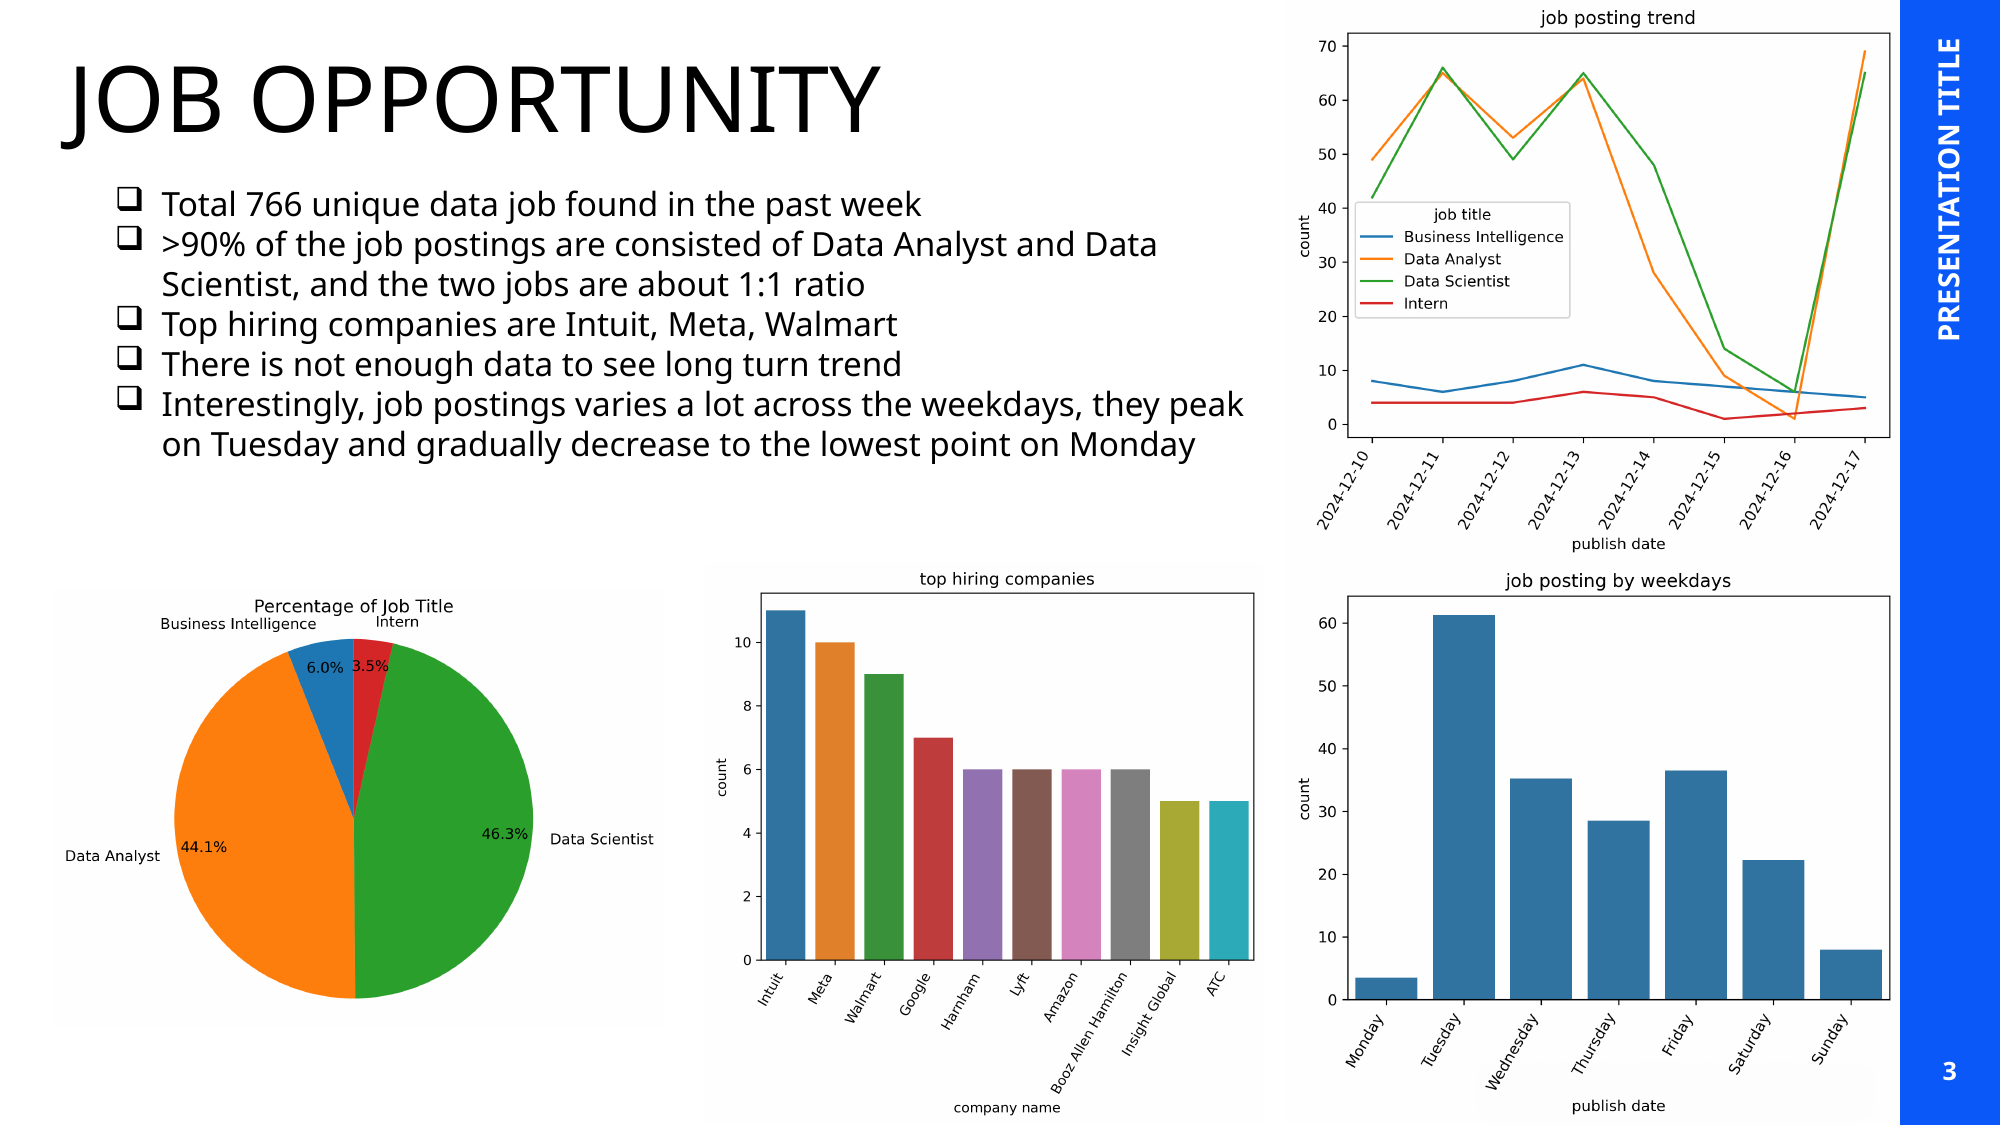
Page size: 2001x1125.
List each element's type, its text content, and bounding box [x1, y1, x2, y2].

text_box Total 766 unique data job found in the past week >90% of the job postings are consisted of Data Analyst and Data Scientist, and the two jobs are about 1:1 ratio Top hiring companies are Intuit, Meta, Walmart There is not enough data to see long turn trend Interestingly, job postings varies a lot across the weekdays, they peak on Tuesday and gradually decrease to the lowest point on Monday [99, 175, 1263, 470]
footer PRESENTATION TITLE [1920, 22, 1980, 698]
picture [53, 588, 664, 1027]
picture [705, 562, 1263, 1125]
title JOB OPPORTUNITY [54, 45, 1027, 176]
slide_number 3 [1900, 1042, 2000, 1103]
picture [1286, 0, 1900, 1125]
